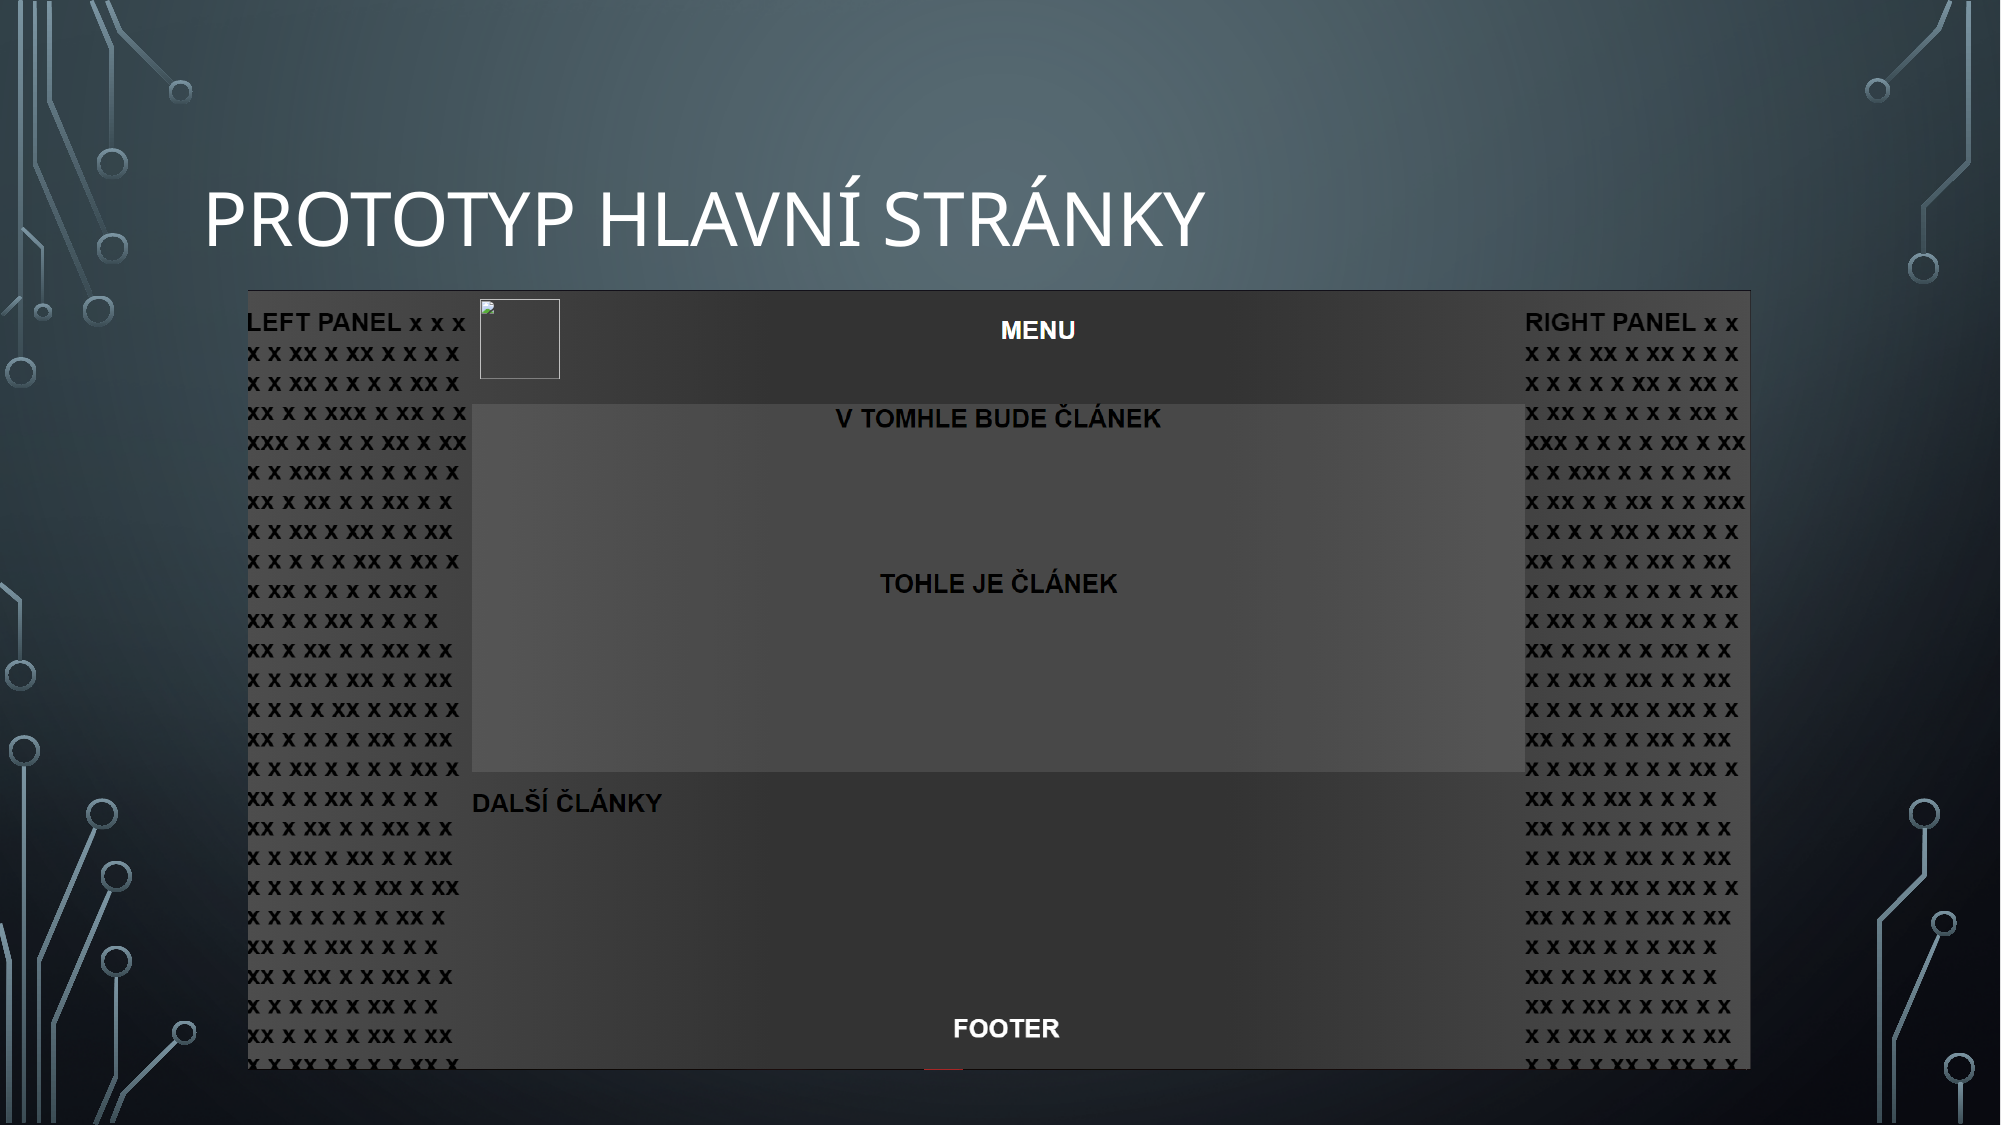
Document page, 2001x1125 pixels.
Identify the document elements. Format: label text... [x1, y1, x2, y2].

title Prototyp Hlavní stránky [187, 101, 1813, 344]
picture [248, 290, 1752, 1071]
